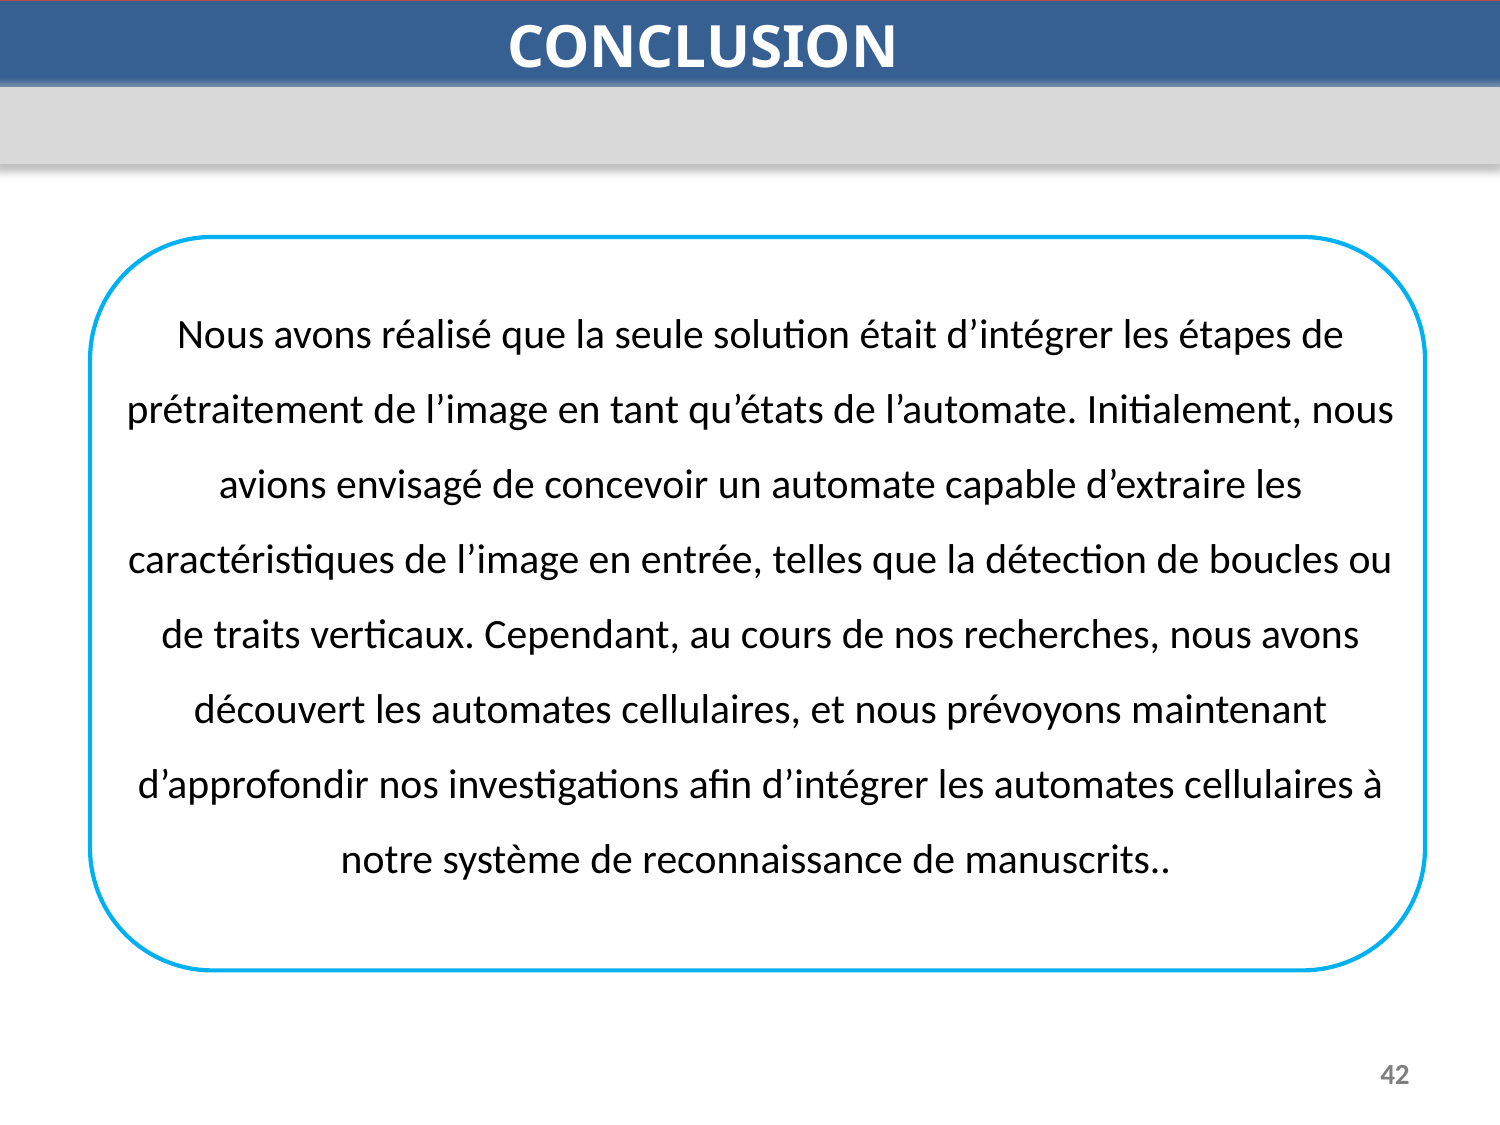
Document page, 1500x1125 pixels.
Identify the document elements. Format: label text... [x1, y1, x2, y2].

text_box [87, 291, 1428, 973]
text_box CONCLUSION [407, 2, 998, 87]
text_box [121, 234, 1394, 274]
slide_number 42 [1074, 1042, 1425, 1103]
text_box [0, 0, 1500, 79]
text_box [0, 87, 1500, 164]
text_box Nous avons réalisé que la seule solution était d’intégrer les étapes de prétraitement de l’image en tant qu’états de l’automate. Initialement, nous avions envisagé de concevoir un automate capable d’extraire les caractéristiques de l’image en entrée, telles que la détection de boucles ou de traits verticaux. Cependant, au cours de nos recherches, nous avons découvert les automates cellulaires, et nous prévoyons maintenant d’approfondir nos investigations afin d’intégrer les automates cellulaires à notre système de reconnaissance de manuscrits.. [108, 274, 1414, 890]
